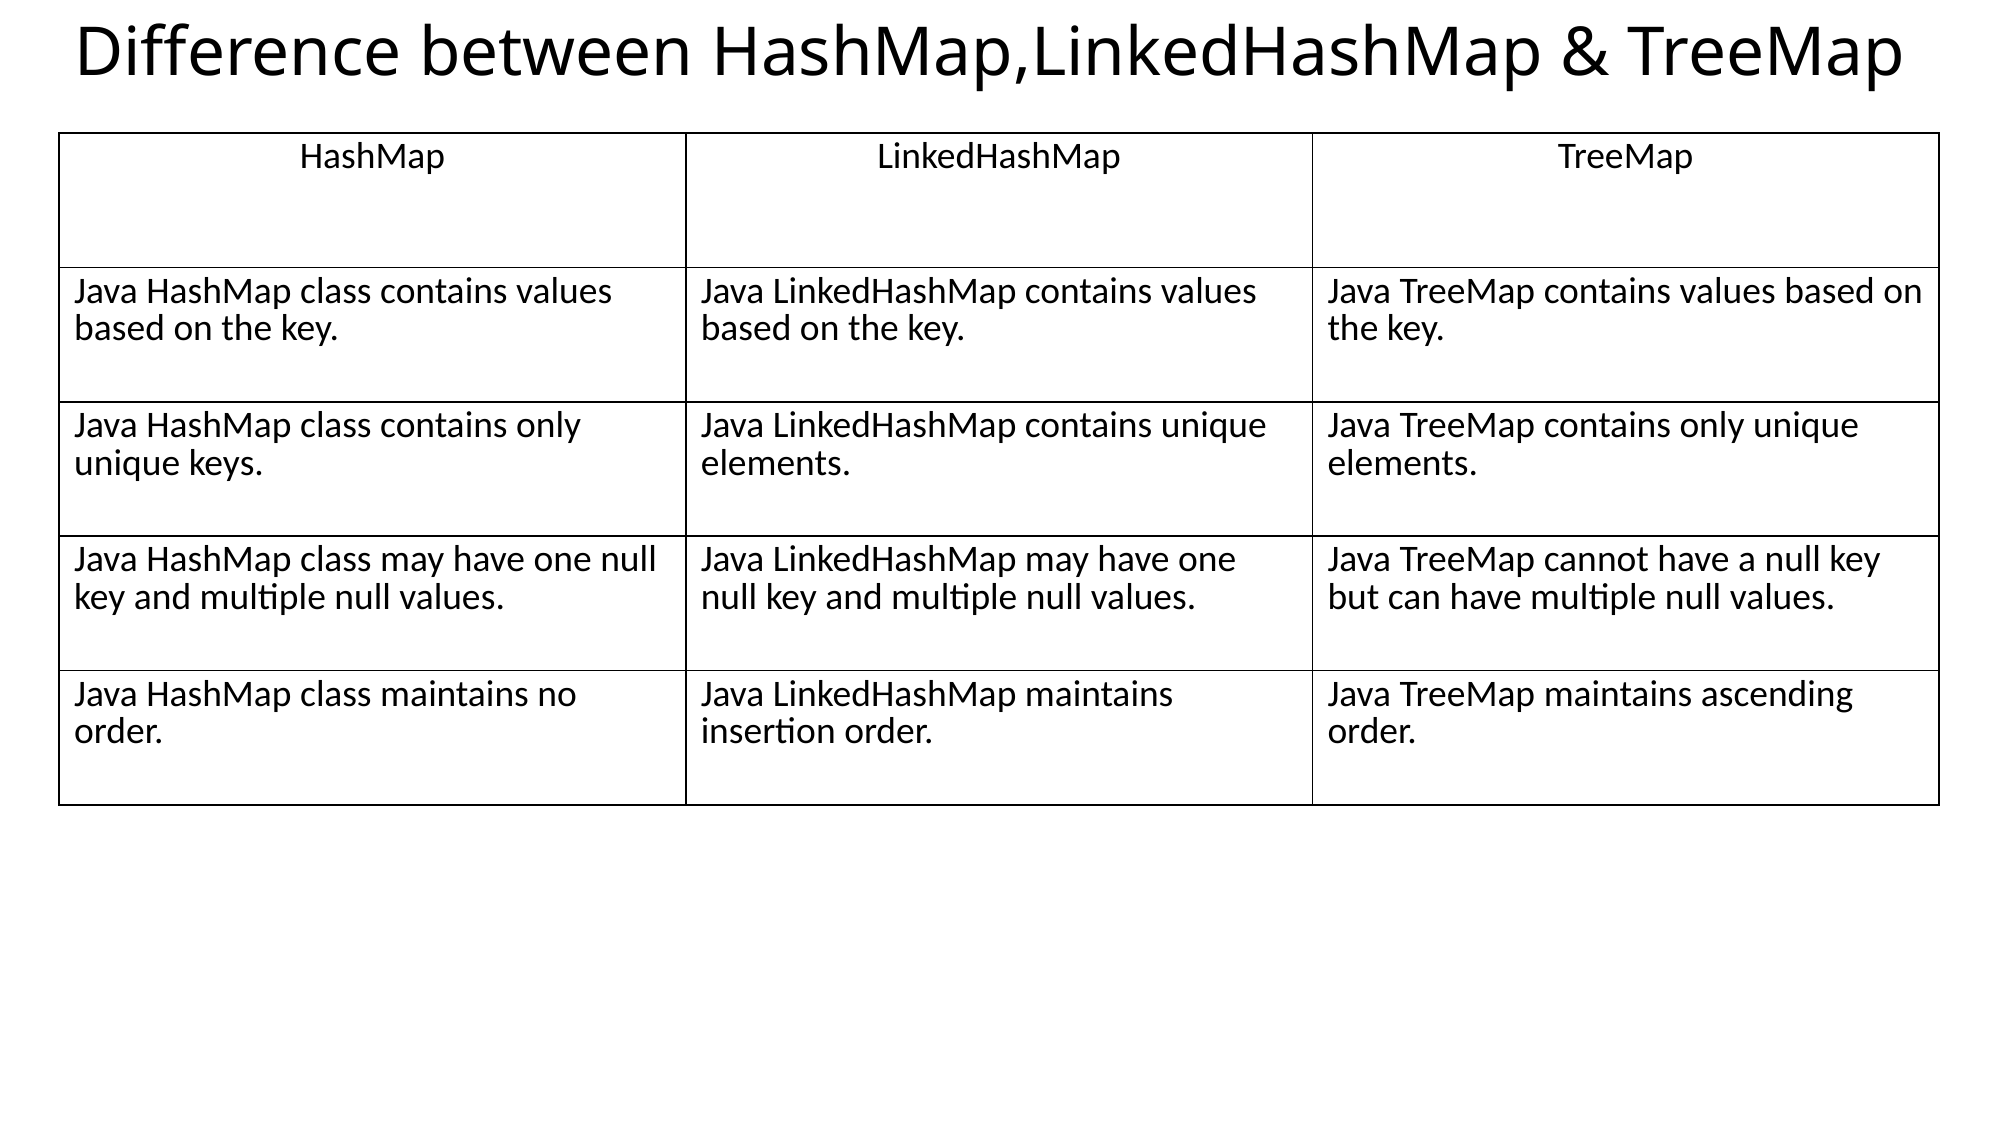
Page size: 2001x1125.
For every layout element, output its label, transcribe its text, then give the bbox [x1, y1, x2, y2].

table_cell Java LinkedHashMap may have one null key and multiple null values. [687, 537, 1312, 670]
table_cell Java HashMap class contains only unique keys. [60, 403, 685, 535]
table_cell Java HashMap class maintains no order. [60, 671, 685, 804]
table_header LinkedHashMap [687, 134, 1312, 267]
table_cell Java TreeMap cannot have a null key but can have multiple null values. [1313, 537, 1938, 670]
table_header TreeMap [1313, 134, 1938, 267]
table_cell Java HashMap class may have one null key and multiple null values. [60, 537, 685, 670]
table_cell Java TreeMap maintains ascending order. [1313, 671, 1938, 804]
table_header HashMap [60, 134, 685, 267]
title Difference between HashMap,LinkedHashMap & TreeMap [59, 0, 1940, 108]
table_cell Java TreeMap contains only unique elements. [1313, 403, 1938, 535]
table_cell Java LinkedHashMap contains values based on the key. [687, 268, 1312, 401]
table_cell Java LinkedHashMap contains unique elements. [687, 403, 1312, 535]
table_cell Java TreeMap contains values based on the key. [1313, 268, 1938, 401]
table_cell Java LinkedHashMap maintains insertion order. [687, 671, 1312, 804]
table_cell Java HashMap class contains values based on the key. [60, 268, 685, 401]
